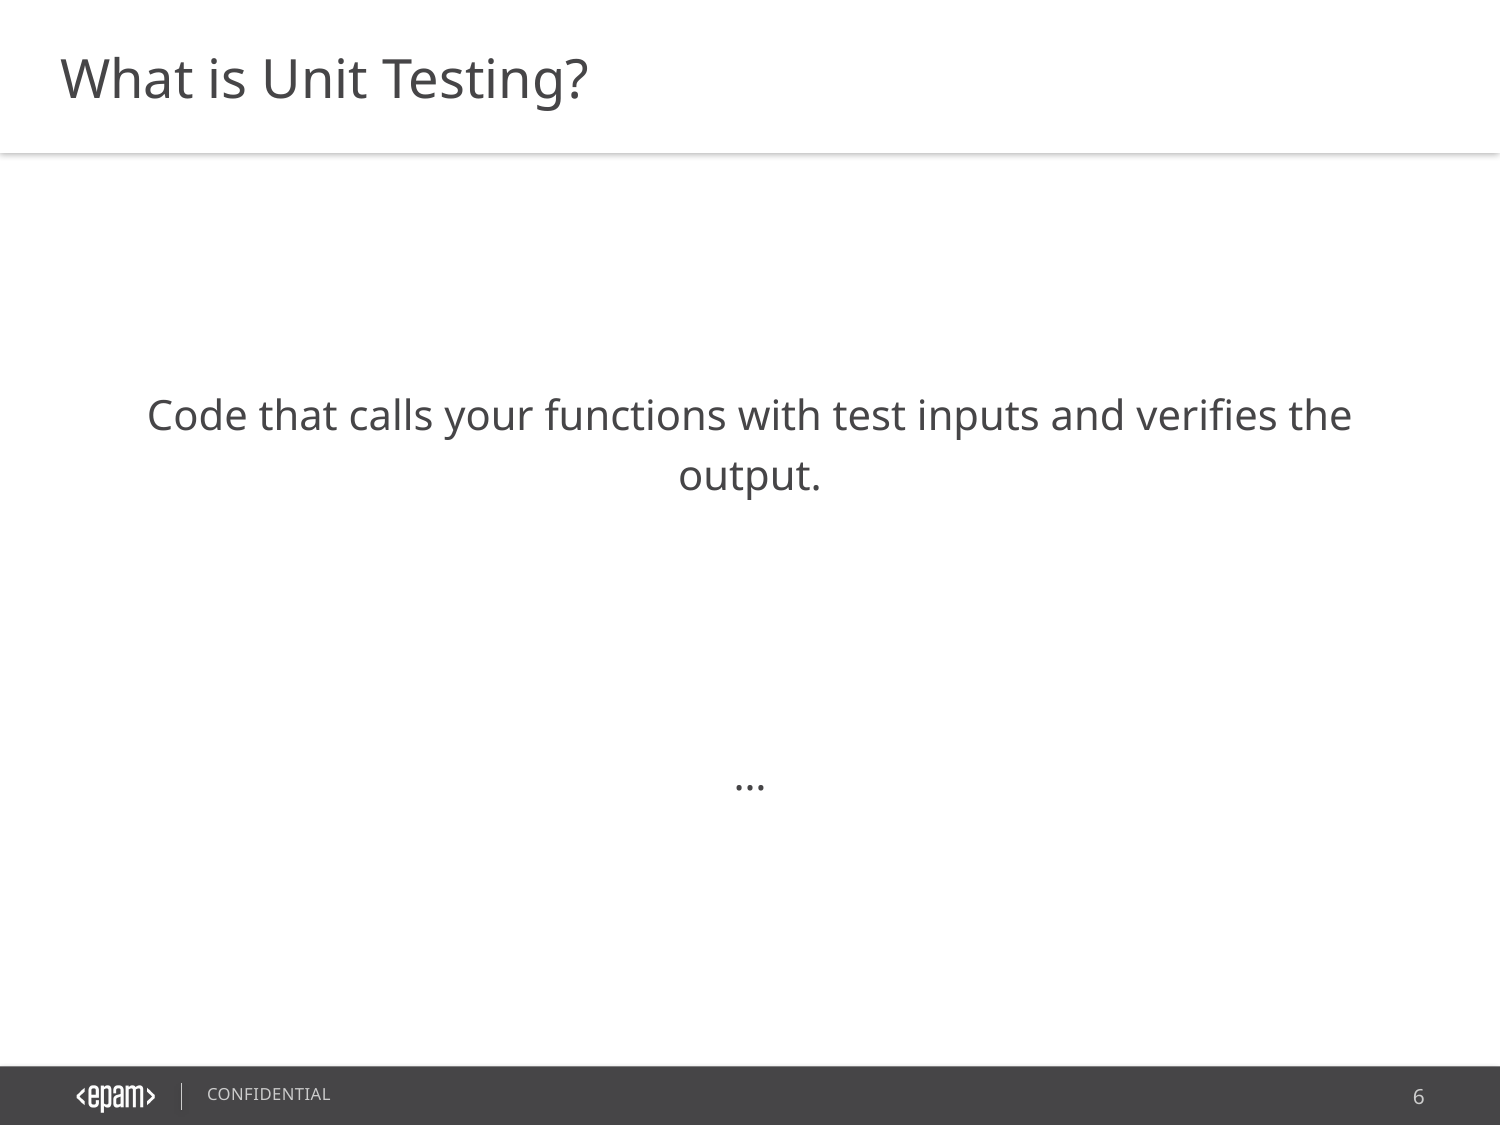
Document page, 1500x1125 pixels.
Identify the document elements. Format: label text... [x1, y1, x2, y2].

picture [76, 1085, 155, 1113]
list Code that calls your functions with test inputs and verifies the output. … [58, 235, 1442, 986]
list What is Unit Testing? [0, 0, 1500, 153]
